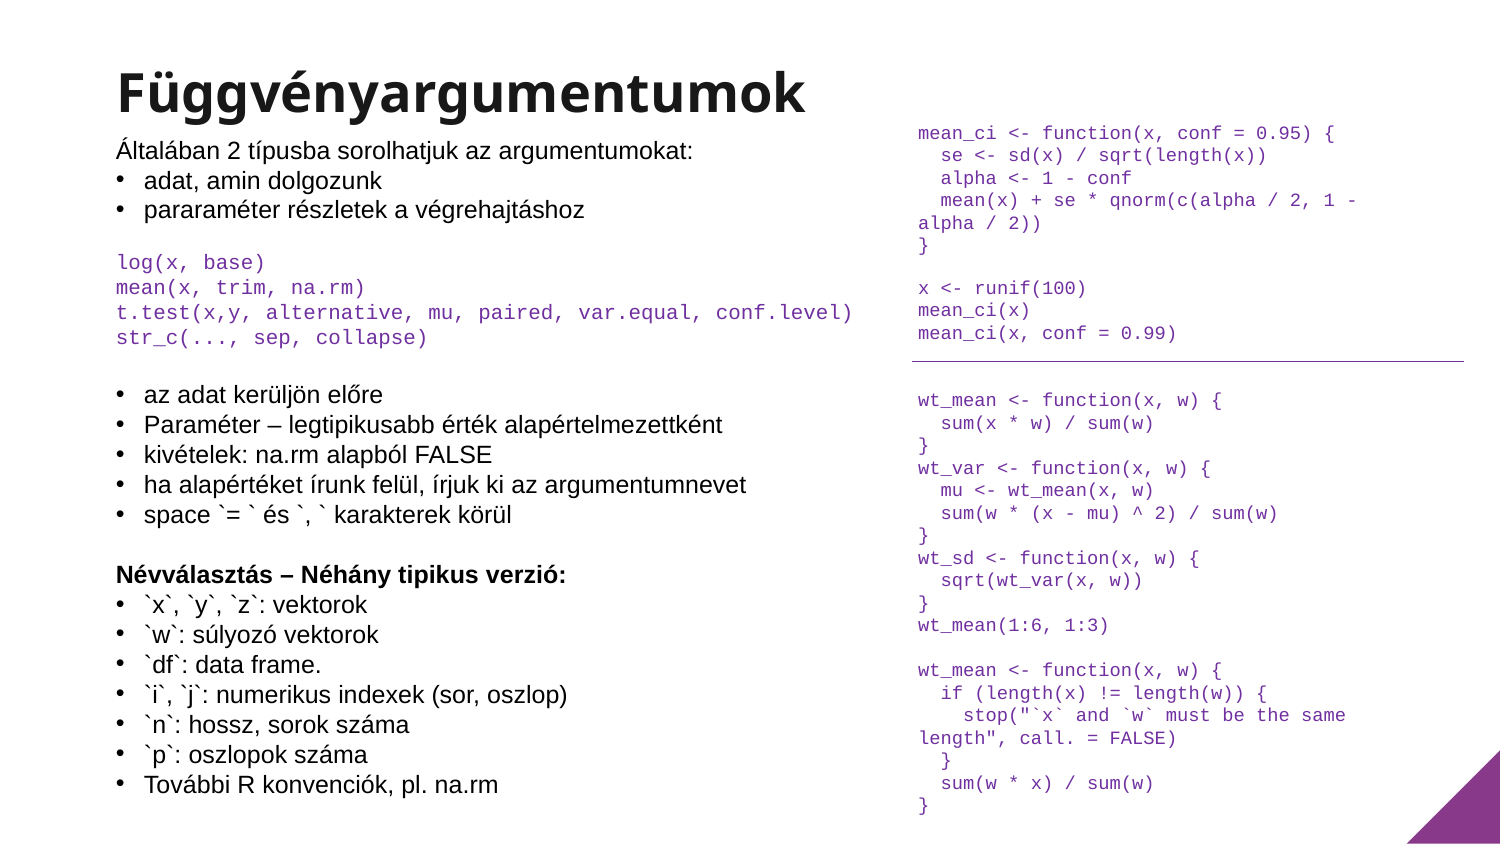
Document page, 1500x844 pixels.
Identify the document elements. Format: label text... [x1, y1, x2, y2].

title Függvényargumentumok [101, 42, 932, 126]
text_box mean_ci <- function(x, conf = 0.95) { se <- sd(x) / sqrt(length(x)) alpha <- 1 - conf mean(x) + se * qnorm(c(alpha / 2, 1 - alpha / 2)) } x <- runif(100) mean_ci(x) mean_ci(x, conf = 0.99) wt_mean <- function(x, w) { sum(x * w) / sum(w) } wt_var <- function(x, w) { mu <- wt_mean(x, w) sum(w * (x - mu) ^ 2) / sum(w) } wt_sd <- function(x, w) { sqrt(wt_var(x, w)) } wt_mean(1:6, 1:3) wt_mean <- function(x, w) { if (length(x) != length(w)) { stop("`x` and `w` must be the same length", call. = FALSE) } sum(w * x) / sum(w) } [903, 113, 1405, 844]
text_box Általában 2 típusba sorolhatjuk az argumentumokat: adat, amin dolgozunk pararaméter részletek a végrehajtáshoz log(x, base) mean(x, trim, na.rm) t.test(x,y, alternative, mu, paired, var.equal, conf.level) str_c(..., sep, collapse) az adat kerüljön előre Paraméter – legtipikusabb érték alapértelmezettként kivételek: na.rm alapból FALSE ha alapértéket írunk felül, írjuk ki az argumentumnevet space `= ` és `, ` karakterek körül Névválasztás – Néhány tipikus verzió: `x`, `y`, `z`: vektorok `w`: súlyozó vektorok `df`: data frame. `i`, `j`: numerikus indexek (sor, oszlop) `n`: hossz, sorok száma `p`: oszlopok száma További R konvenciók, pl. na.rm [101, 126, 903, 806]
